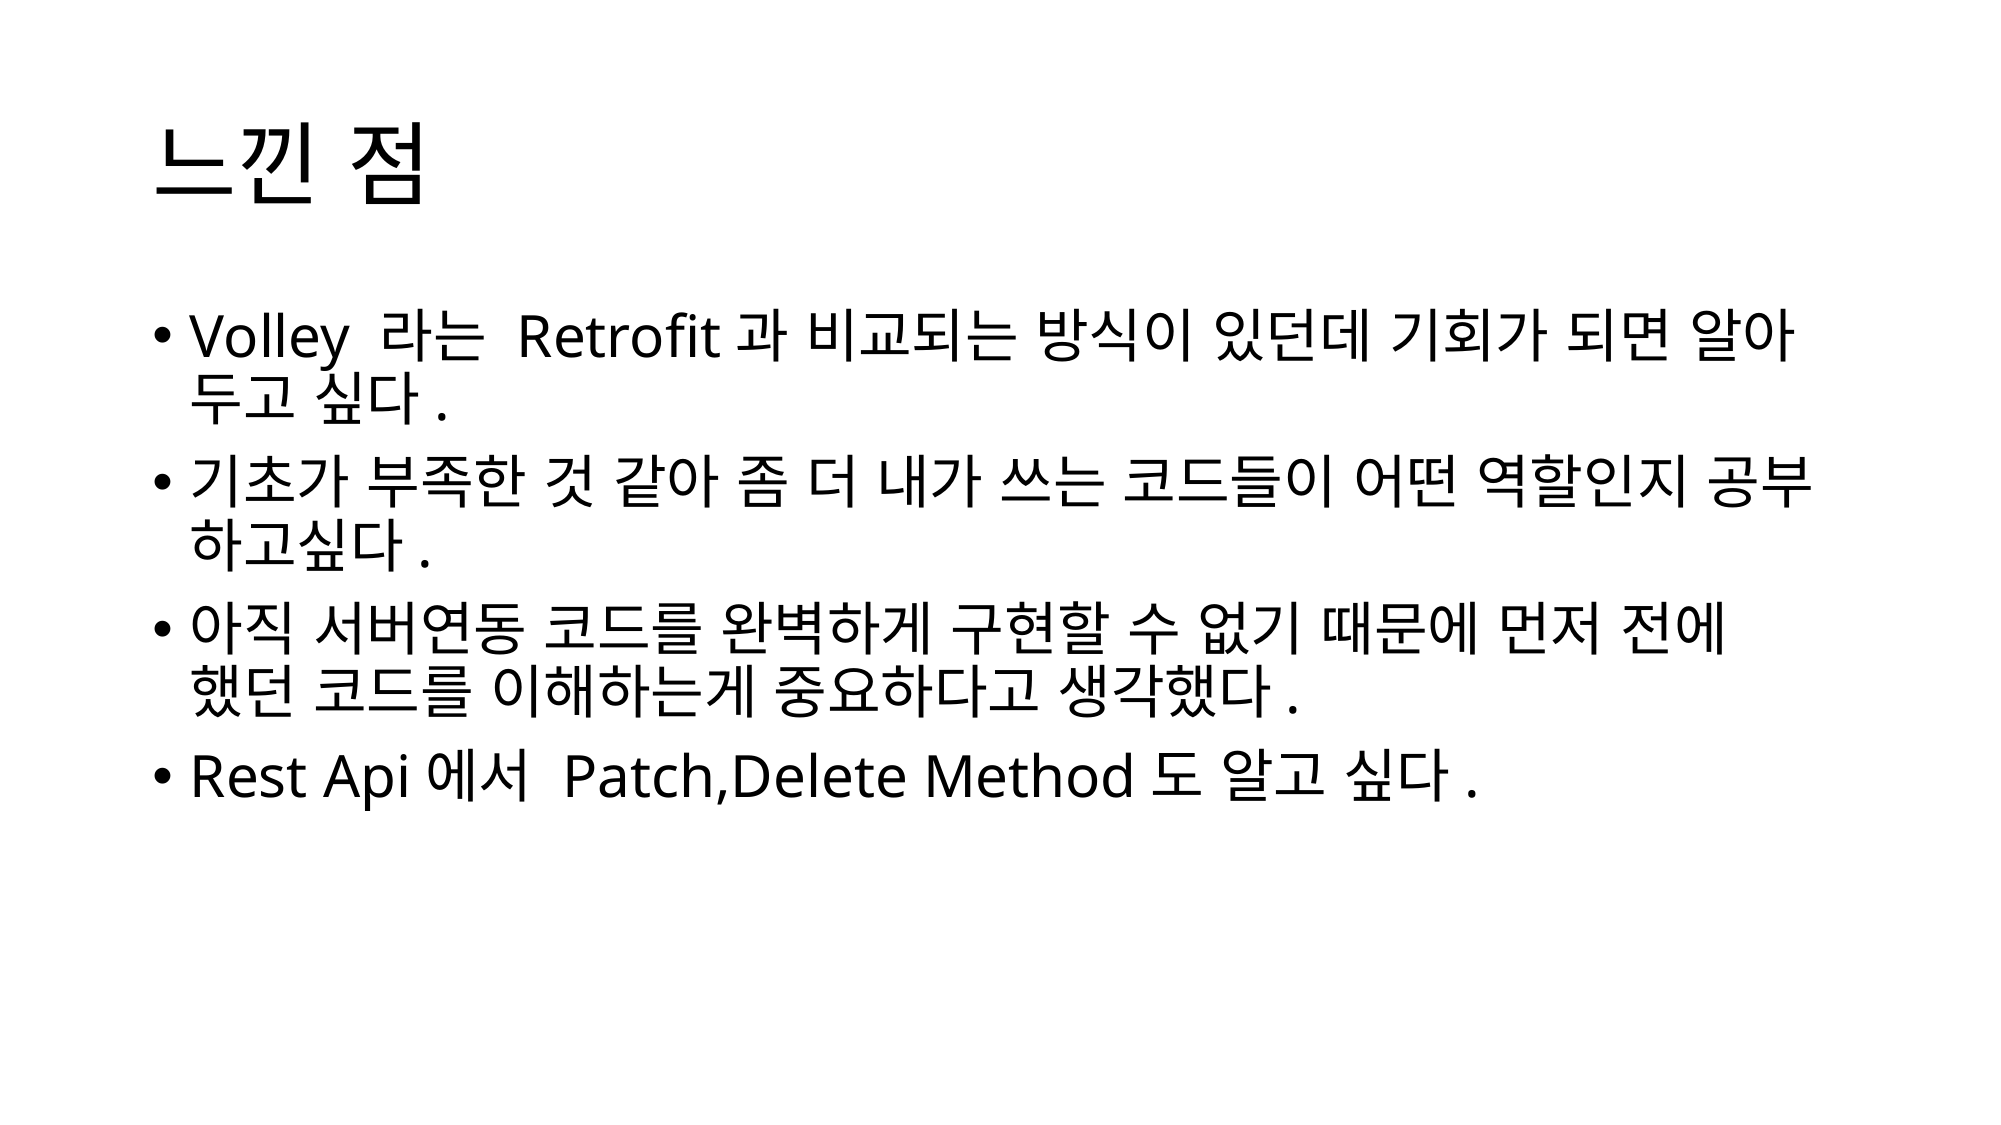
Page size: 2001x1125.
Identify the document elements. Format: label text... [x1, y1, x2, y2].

title 느낀 점 [137, 59, 1863, 278]
list Volley 라는 Retrofit과 비교되는 방식이 있던데 기회가 되면 알아 두고 싶다. 기초가 부족한 것 같아 좀 더 내가 쓰는 코드들이 어떤 역할인지 공부 하고싶다. 아직 서버연동 코드를 완벽하게 구현할 수 없기 때문에 먼저 전에 했던 코드를 이해하는게 중요하다고 생각했다. Rest Api에서 Patch,Delete Method도 알고 싶다. [137, 299, 1863, 1014]
